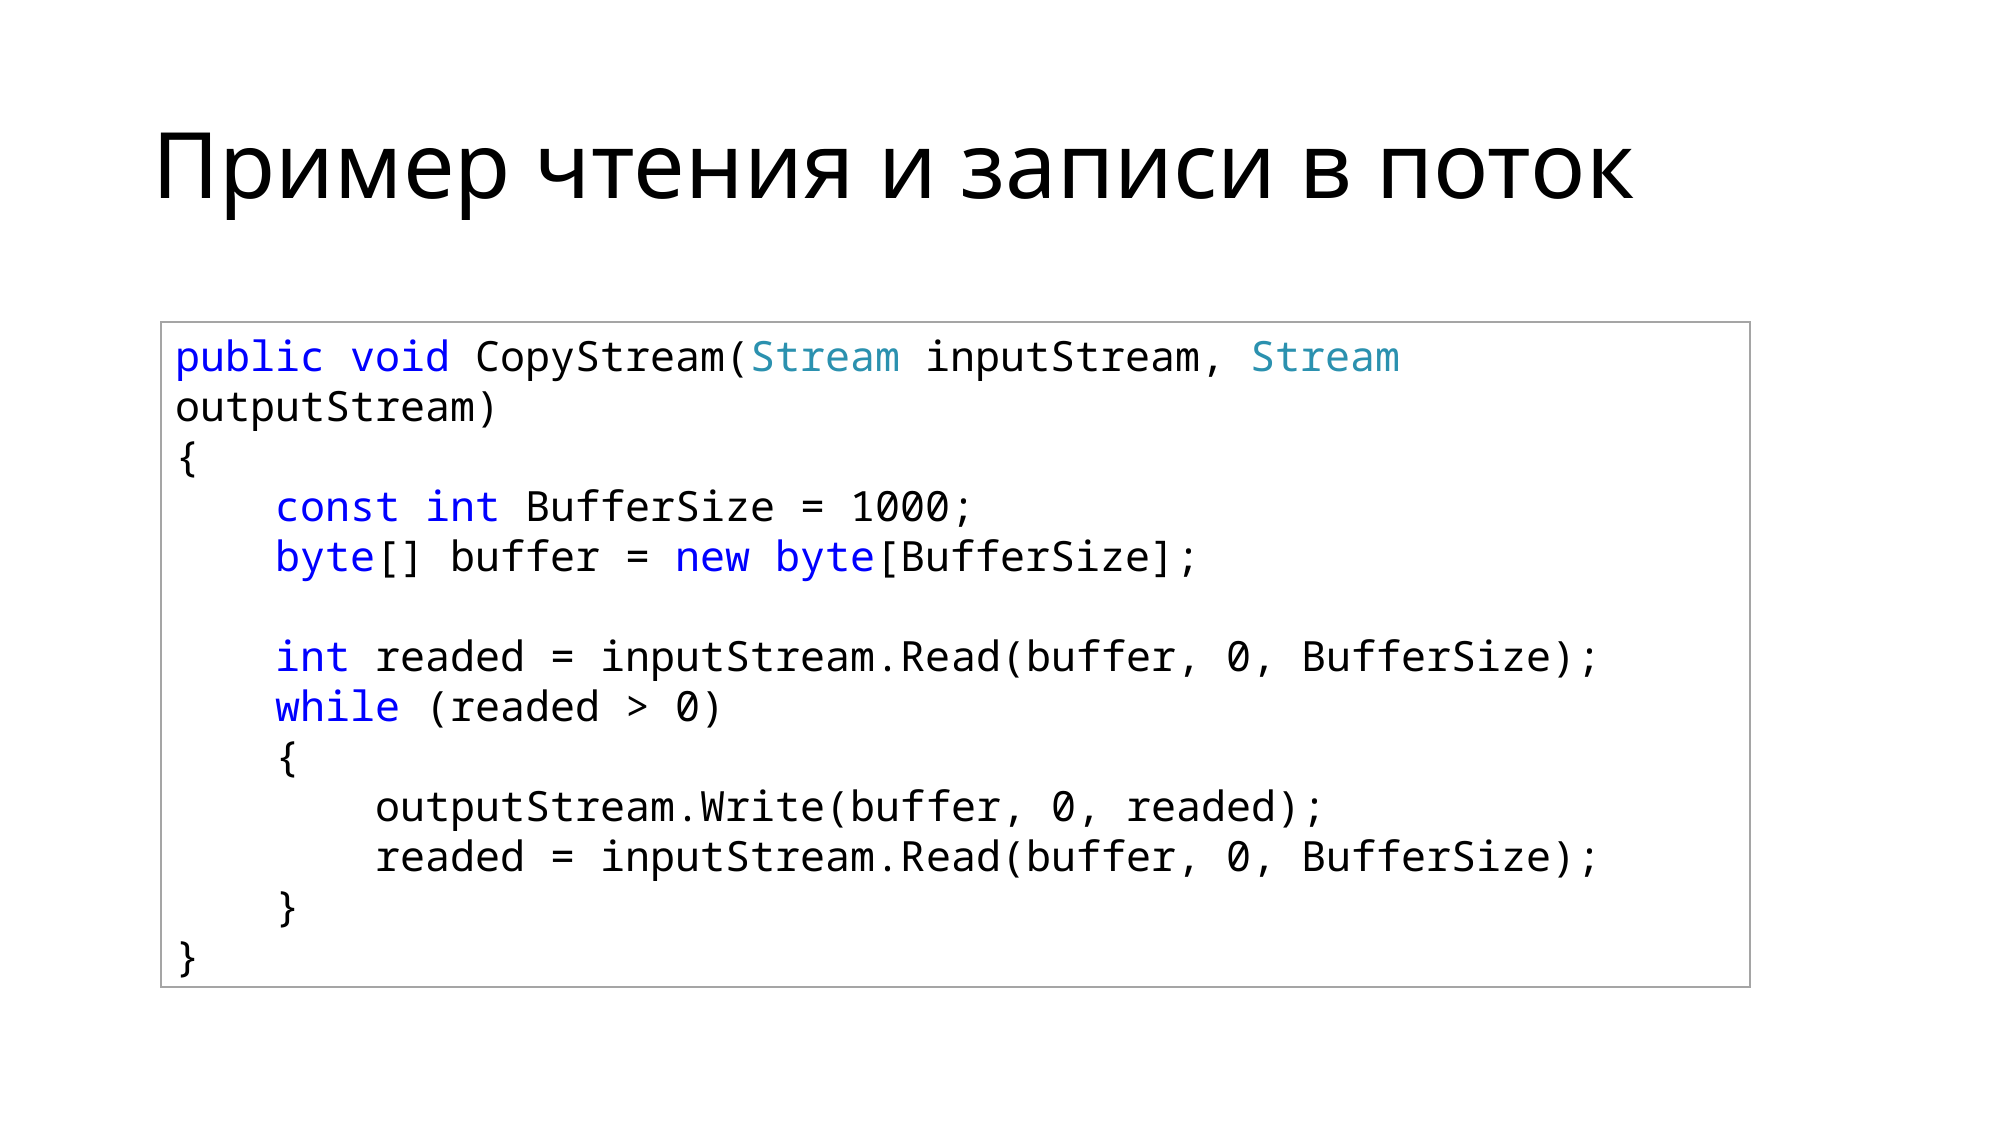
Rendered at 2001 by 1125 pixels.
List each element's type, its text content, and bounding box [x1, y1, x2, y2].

title Пример чтения и записи в поток [137, 59, 1863, 278]
text_box public void CopyStream(Stream inputStream, Stream outputStream) { const int BufferSize = 1000; byte[] buffer = new byte[BufferSize]; int readed = inputStream.Read(buffer, 0, BufferSize); while (readed > 0) { outputStream.Write(buffer, 0, readed); readed = inputStream.Read(buffer, 0, BufferSize); } } [160, 321, 1751, 988]
